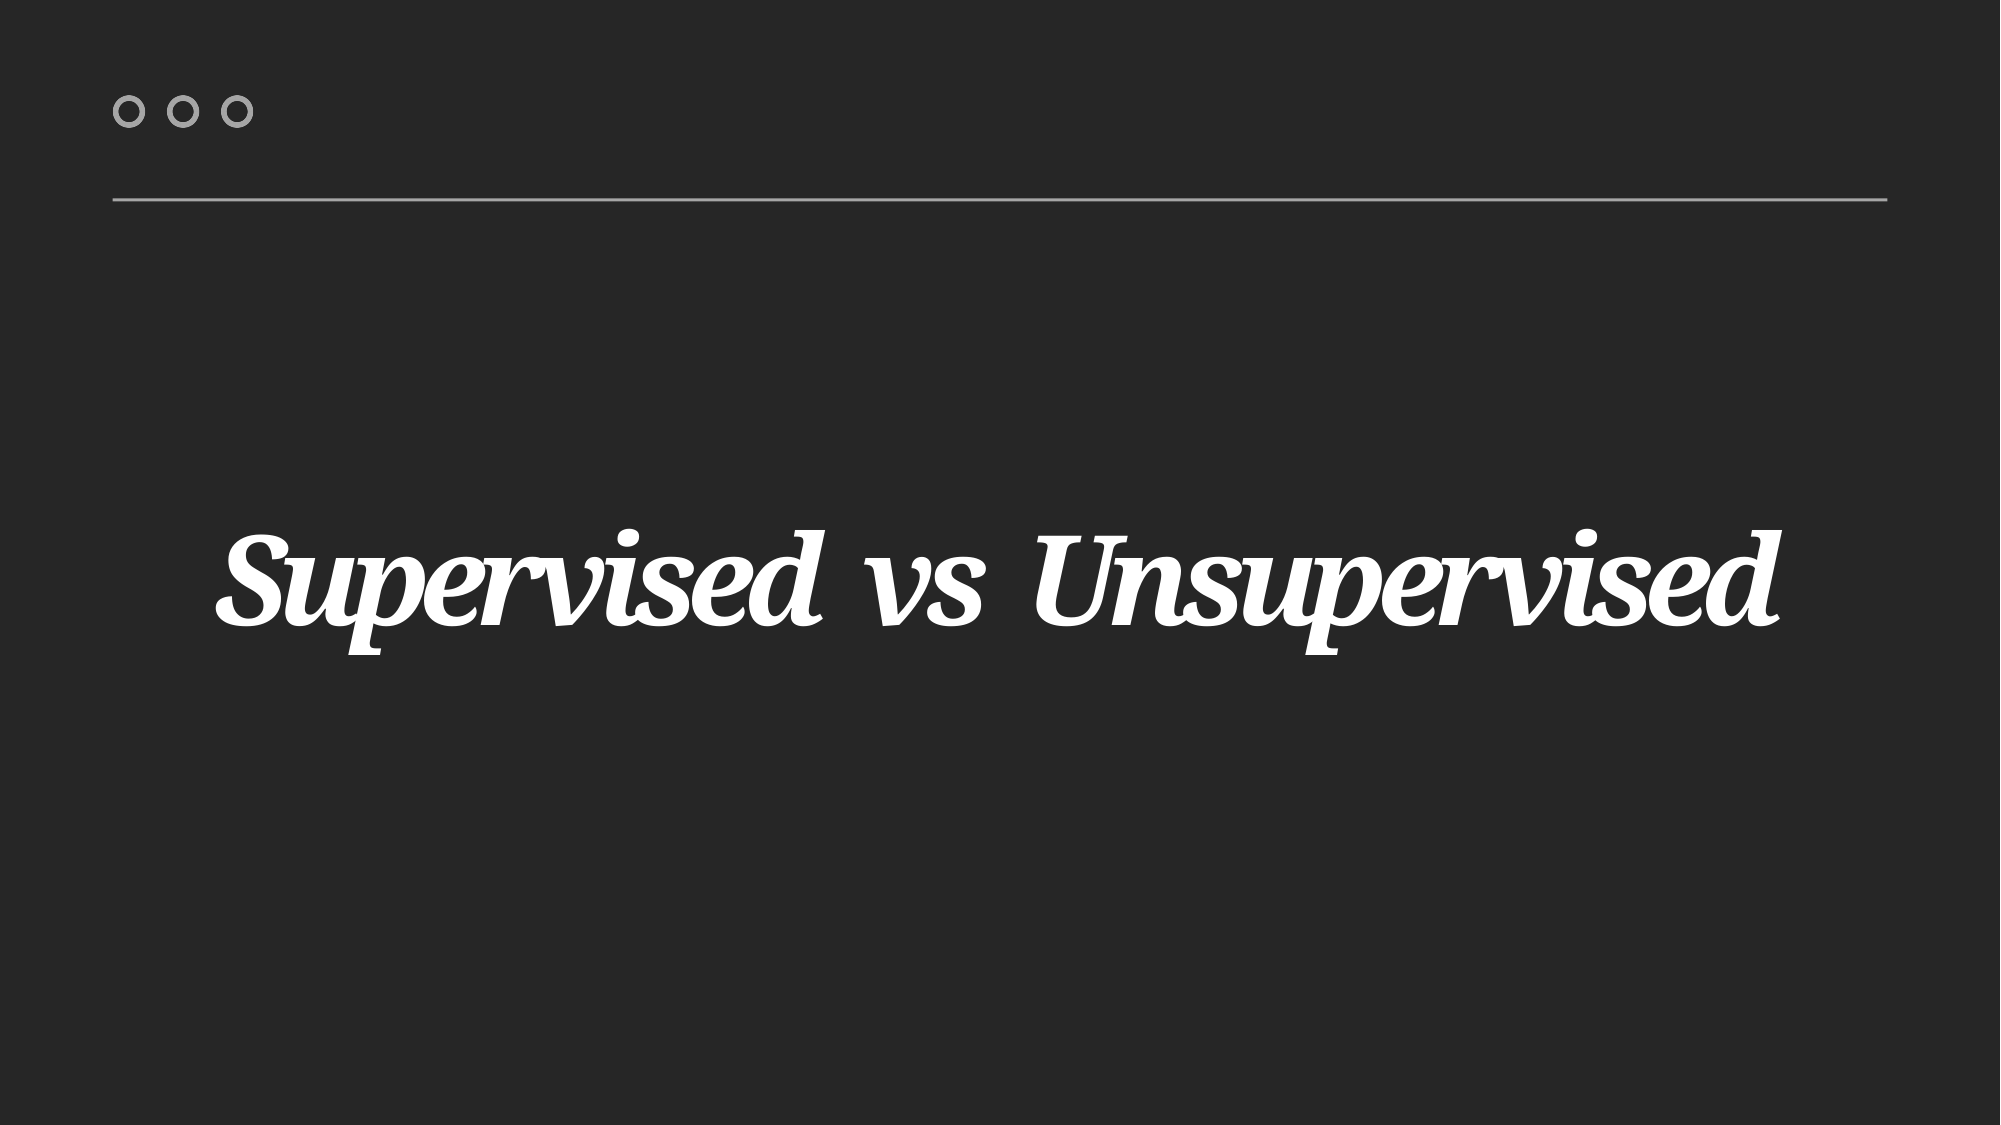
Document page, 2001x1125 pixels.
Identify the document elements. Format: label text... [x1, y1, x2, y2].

text_box Supervised vs Unsupervised [169, 474, 1831, 658]
picture [112, 95, 254, 128]
text_box [112, 198, 1888, 202]
